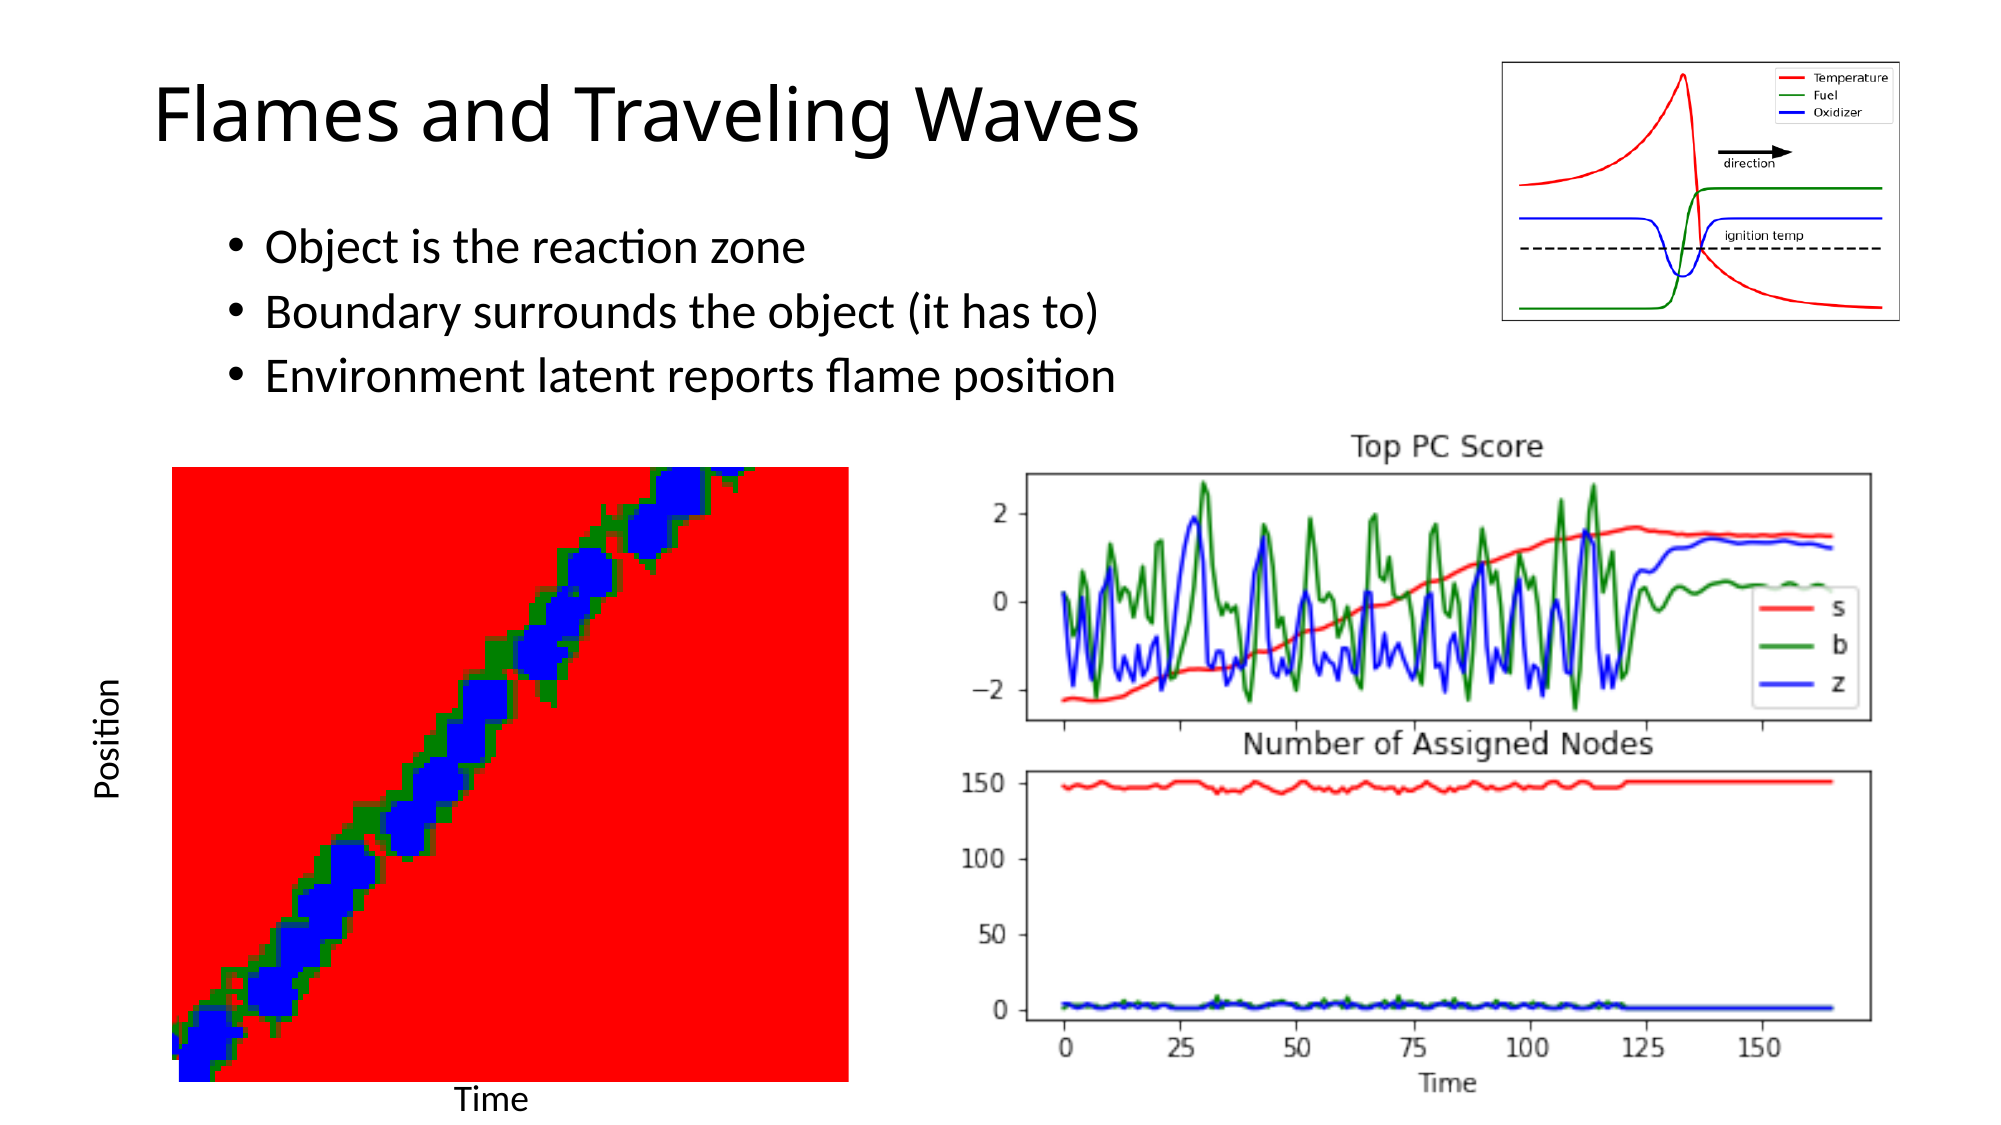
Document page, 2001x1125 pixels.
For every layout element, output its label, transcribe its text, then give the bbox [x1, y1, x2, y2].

picture [1453, 12, 1945, 365]
text_box Time [438, 1082, 545, 1125]
picture [172, 467, 849, 1082]
title Flames and Traveling Waves [137, 45, 1453, 189]
list Object is the reaction zone Boundary surrounds the object (it has to) Environment latent reports flame position [137, 213, 1733, 911]
text_box Position [73, 663, 134, 815]
picture [889, 385, 1979, 1111]
